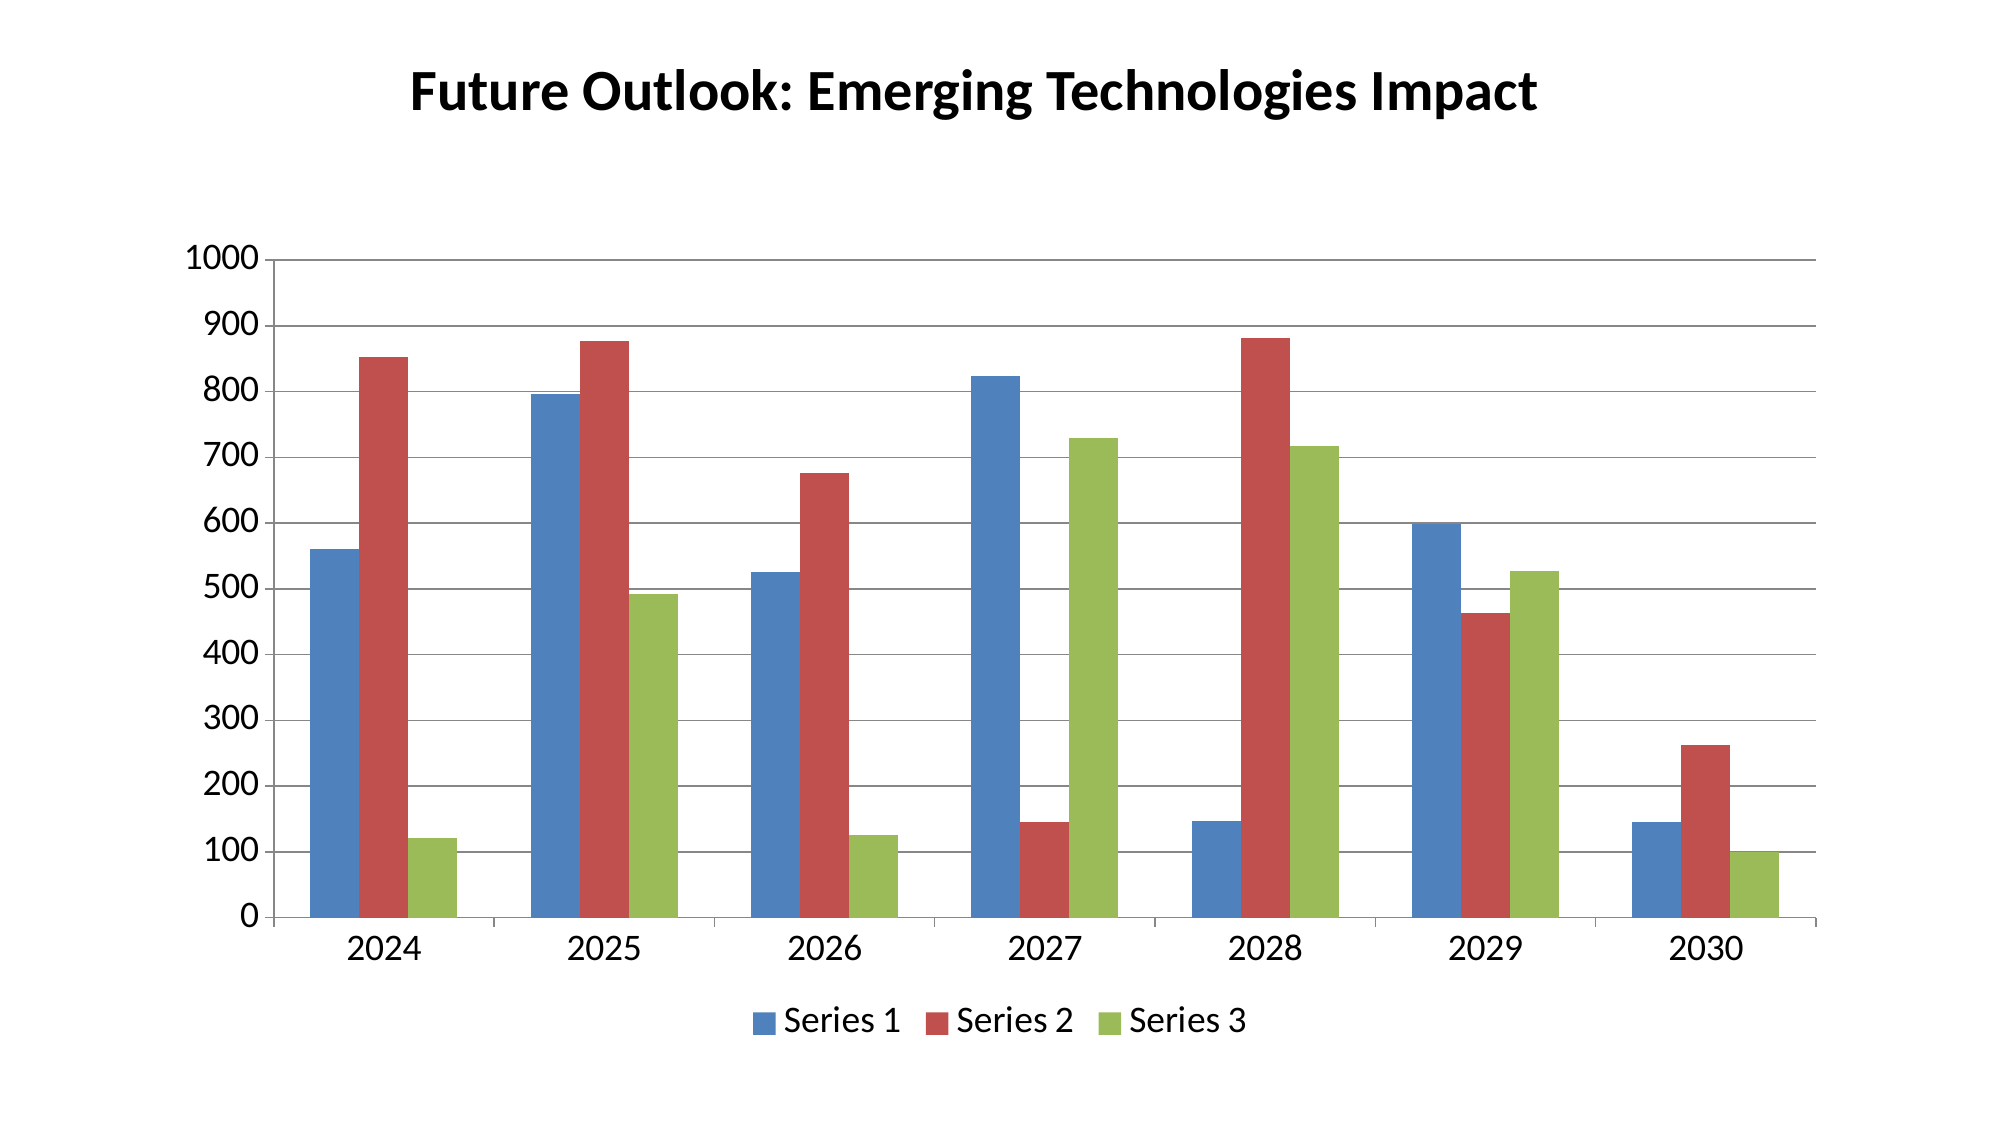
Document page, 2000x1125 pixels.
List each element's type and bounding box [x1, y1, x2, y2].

text_box [396, 45, 1554, 130]
chart [149, 224, 1851, 1051]
